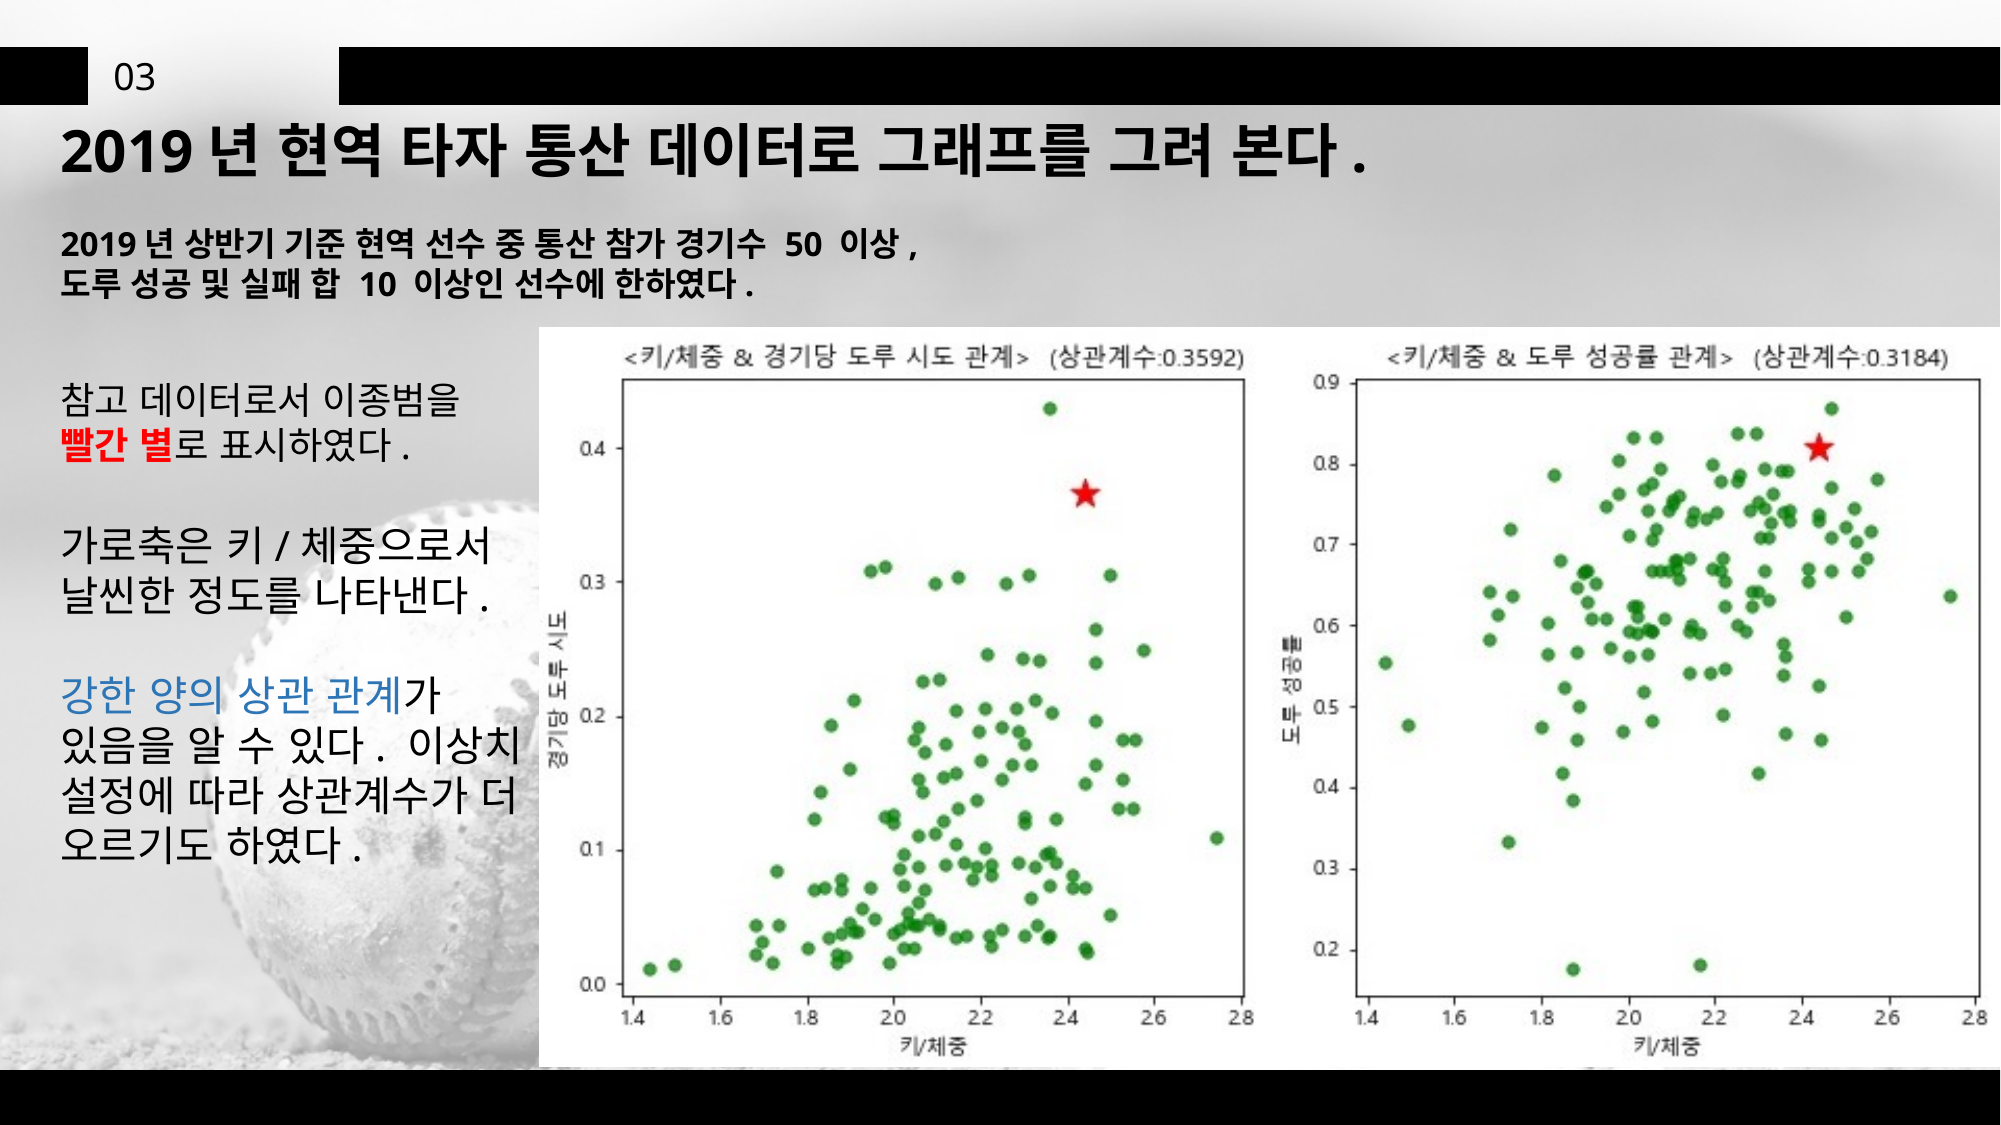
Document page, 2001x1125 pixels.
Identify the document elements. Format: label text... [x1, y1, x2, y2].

text_box 가로축은 키/체중으로서 날씬한 정도를 나타낸다. 강한 양의 상관 관계가 있음을 알 수 있다. 이상치 설정에 따라 상관계수가 더 오르기도 하였다. [45, 511, 539, 877]
picture [539, 327, 2000, 1067]
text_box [98, 45, 183, 107]
text_box 참고 데이터로서 이종범을 빨간 별로 표시하였다. [45, 369, 516, 475]
text_box 2019년 현역 타자 통산 데이터로 그래프를 그려 본다. 2019년 상반기 기준 현역 선수 중 통산 참가 경기수 50 이상, 도루 성공 및 실패 합 10 이상인 선수에 한하였다. [45, 106, 1857, 311]
